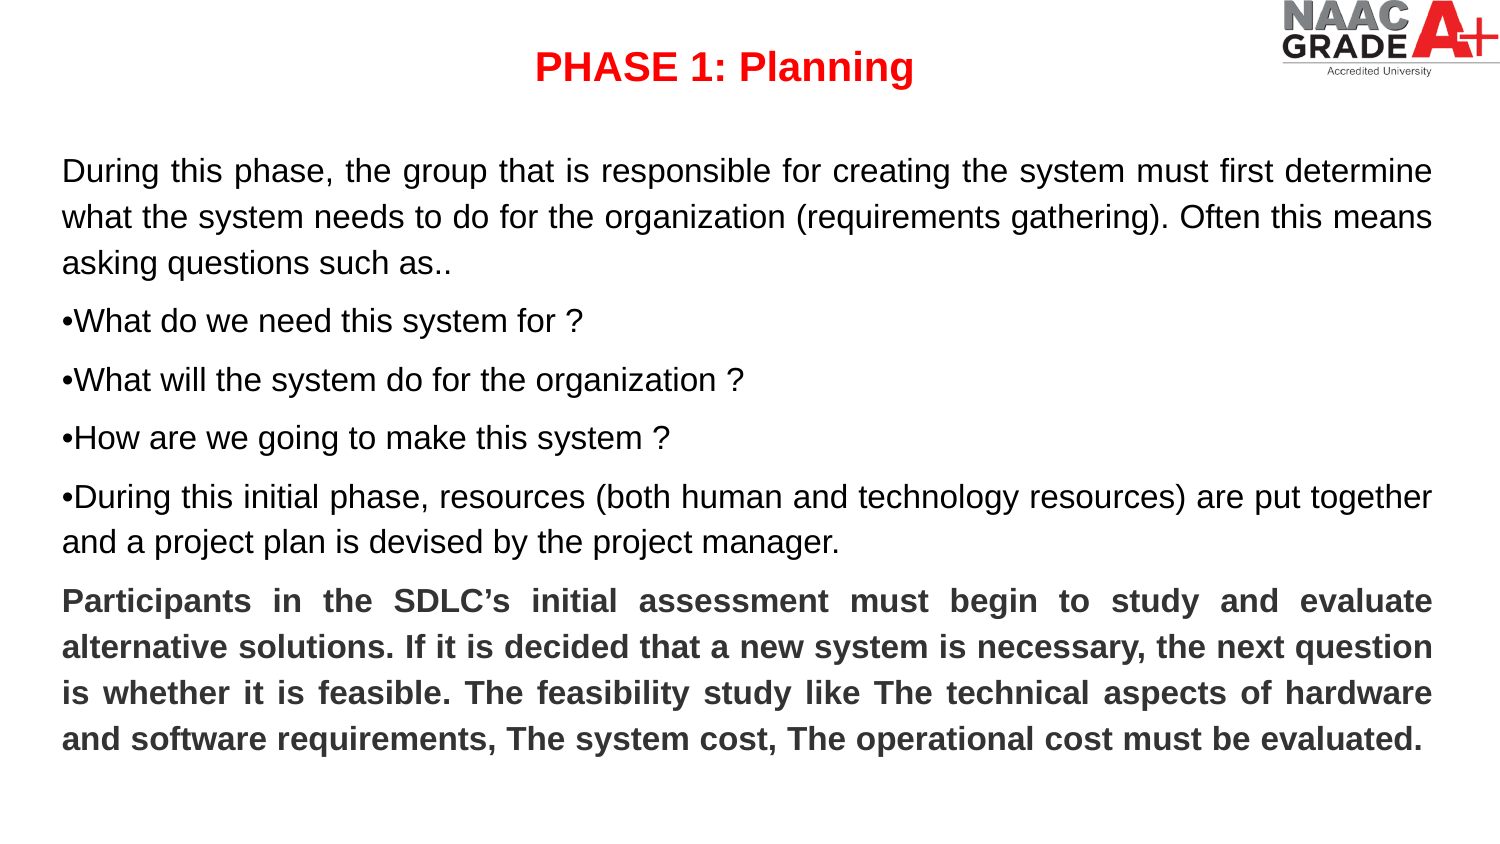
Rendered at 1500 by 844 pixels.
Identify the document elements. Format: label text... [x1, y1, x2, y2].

text_box PHASE 1: Planning [77, 33, 1373, 138]
list During this phase, the group that is responsible for creating the system must first determine what the system needs to do for the organization (requirements gathering). Often this means asking questions such as.. •What do we need this system for ? •What will the system do for the organization ? •How are we going to make this system ? •During this initial phase, resources (both human and technology resources) are put together and a project plan is devised by the project manager. Participants in the SDLC’s initial assessment must begin to study and evaluate alternative solutions. If it is decided that a new system is necessary, the next question is whether it is feasible. The feasibility study like The technical aspects of hardware and software requirements, The system cost, The operational cost must be evaluated. [50, 137, 1447, 812]
picture [1282, 0, 1500, 78]
